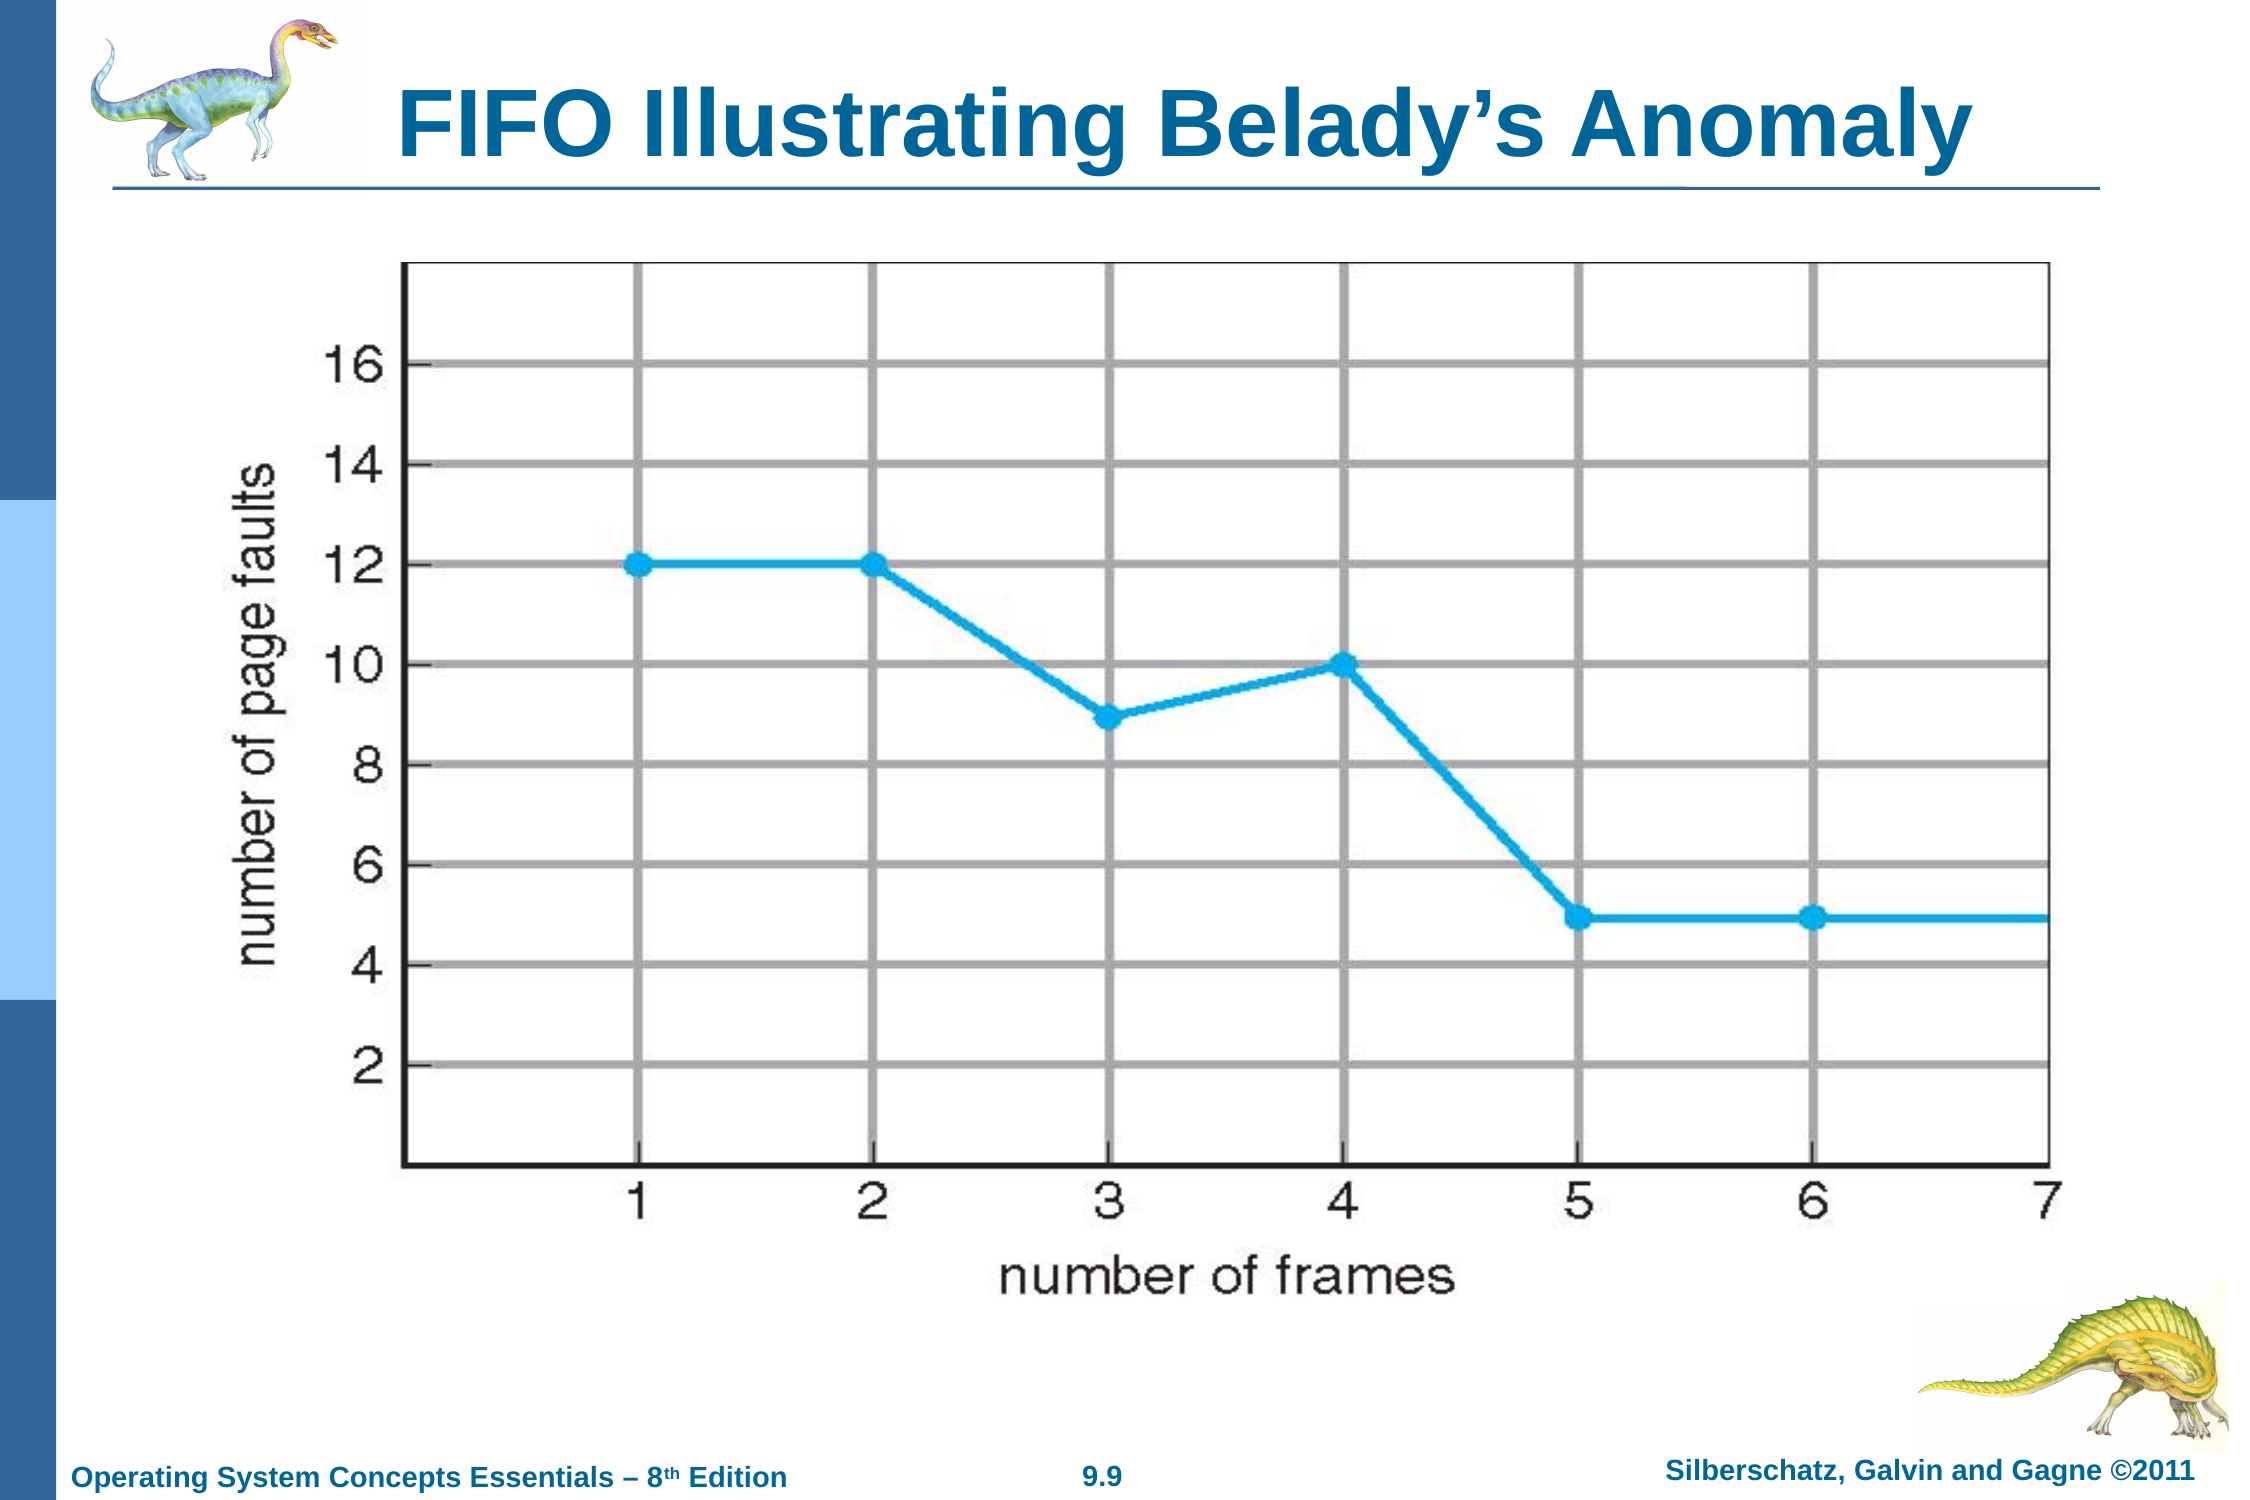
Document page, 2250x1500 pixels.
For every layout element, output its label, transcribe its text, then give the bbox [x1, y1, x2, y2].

picture [70, 0, 365, 199]
title FIFO Illustrating Belady’s Anomaly [234, 60, 2138, 187]
picture [221, 262, 2229, 1453]
